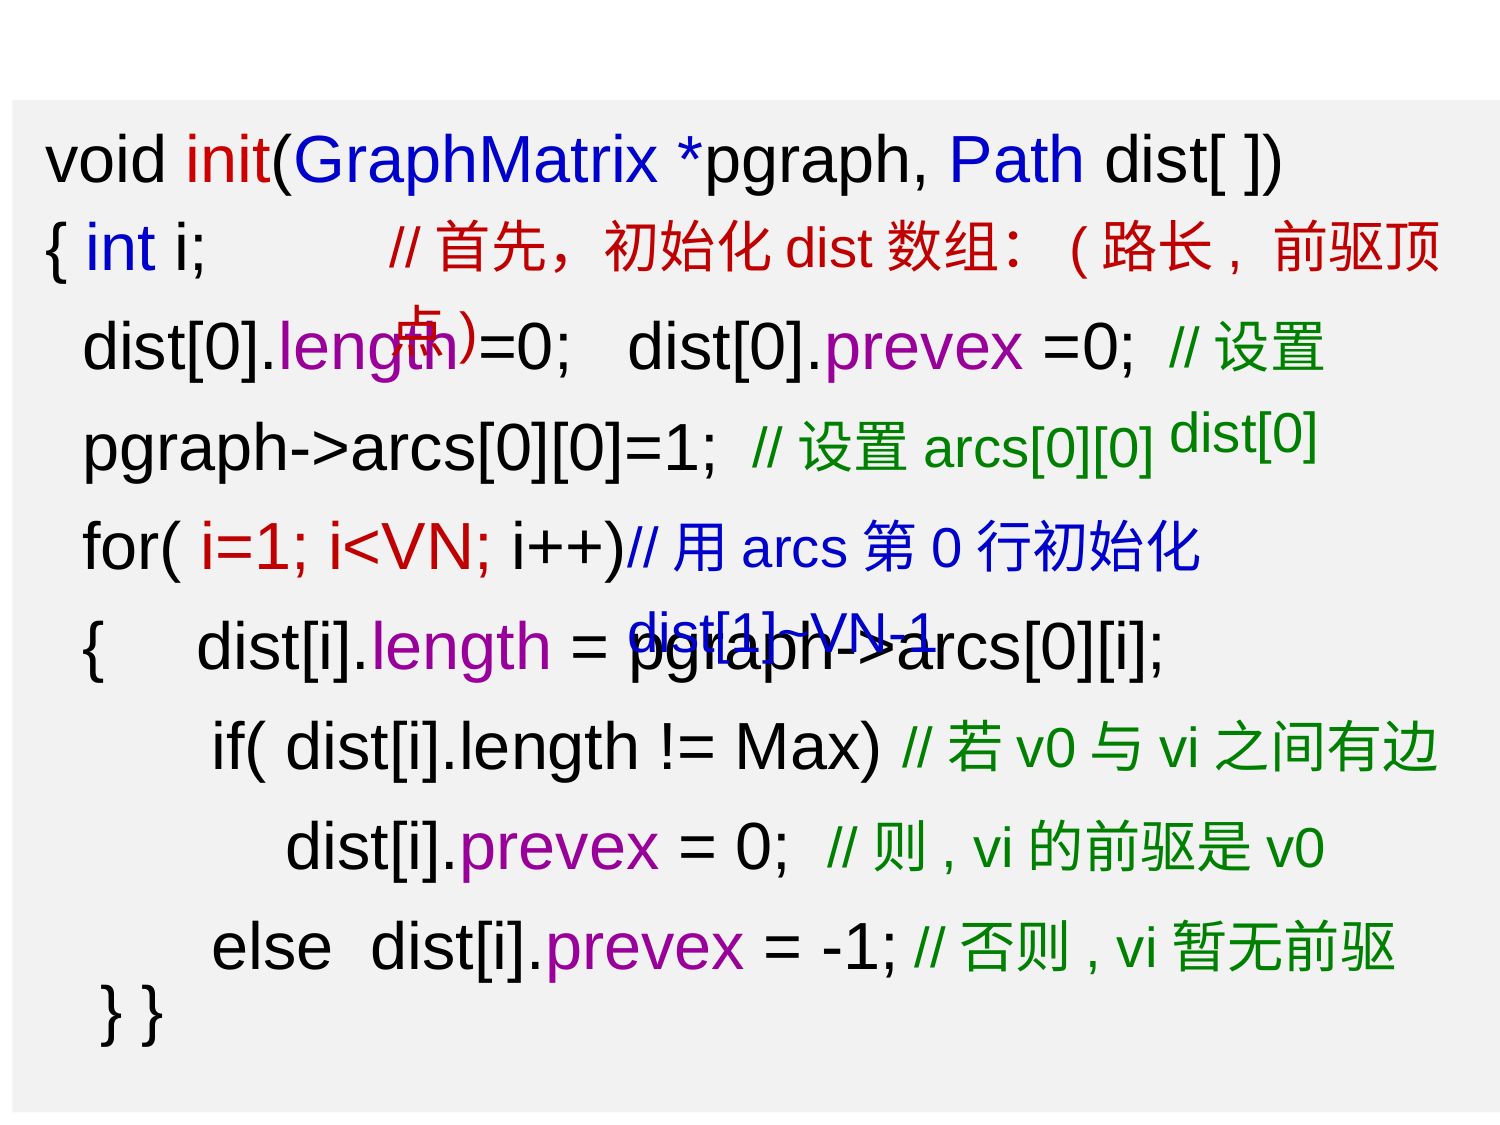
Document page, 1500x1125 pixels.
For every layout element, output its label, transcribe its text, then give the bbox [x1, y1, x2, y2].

text_box //若v0与vi之间有边 [887, 687, 1500, 787]
text_box //设置dist[0] [1154, 287, 1500, 471]
text_box //则, vi的前驱是v0 [812, 787, 1450, 887]
text_box //否则, vi暂无前驱 [899, 887, 1500, 987]
text_box //设置arcs[0][0] [737, 387, 1500, 487]
text_box //用arcs第0行初始化dist[1]~VN-1 [612, 487, 1500, 671]
text_box //首先，初始化dist数组：(路长, 前驱顶点) [375, 187, 1500, 371]
text_box void init(GraphMatrix *pgraph, Path dist[ ]) { int i; dist[0].length =0; dist[0].prevex =0; pgraph->arcs[0][0]=1; for( i=1; i<VN; i++) { dist[i].length = pgraph->arcs[0][i]; if( dist[i].length != Max) dist[i].prevex = 0; else dist[i].prevex = -1; } } [12, 99, 1500, 1113]
